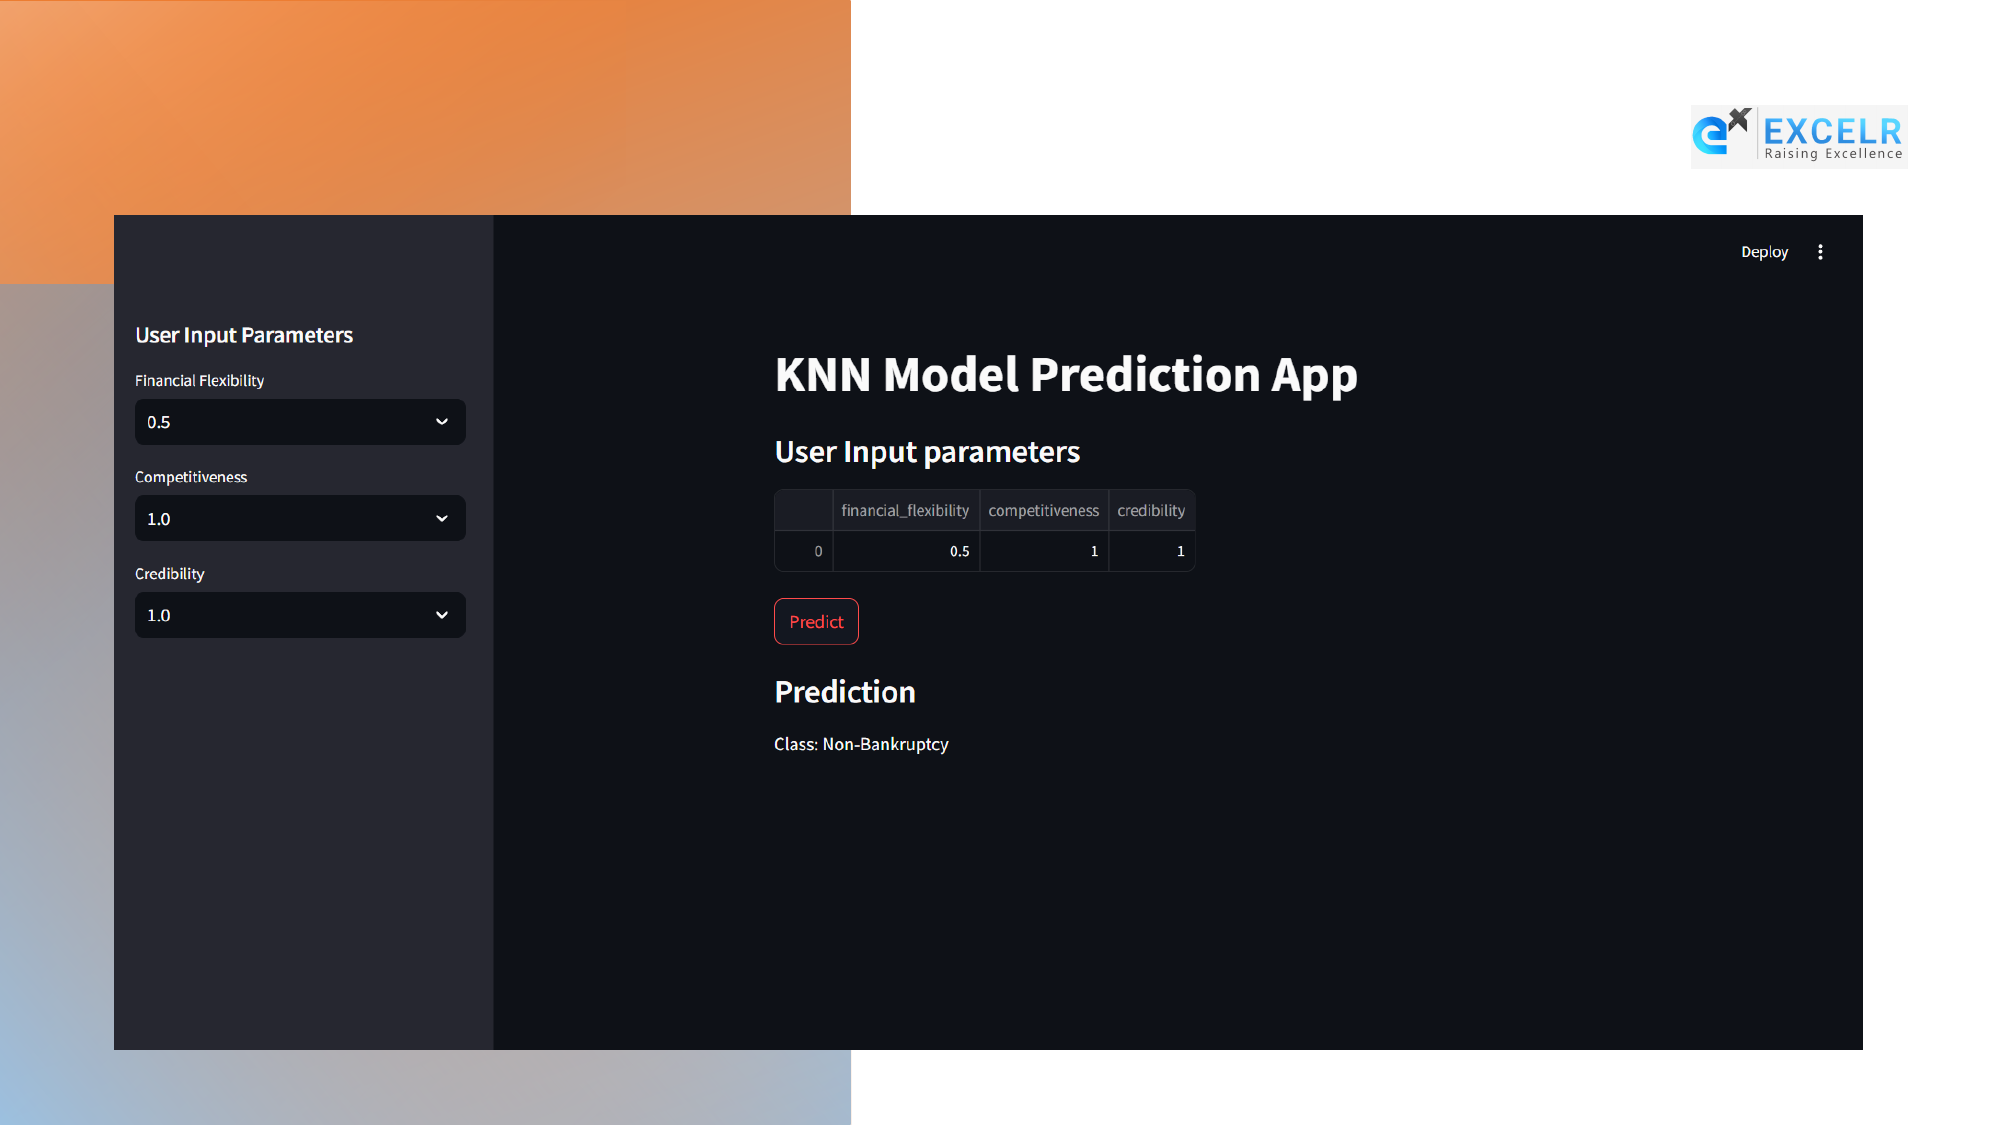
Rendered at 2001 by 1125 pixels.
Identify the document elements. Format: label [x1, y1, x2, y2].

picture [1691, 105, 1908, 169]
text_box [0, 0, 853, 1125]
picture [114, 215, 1863, 1050]
